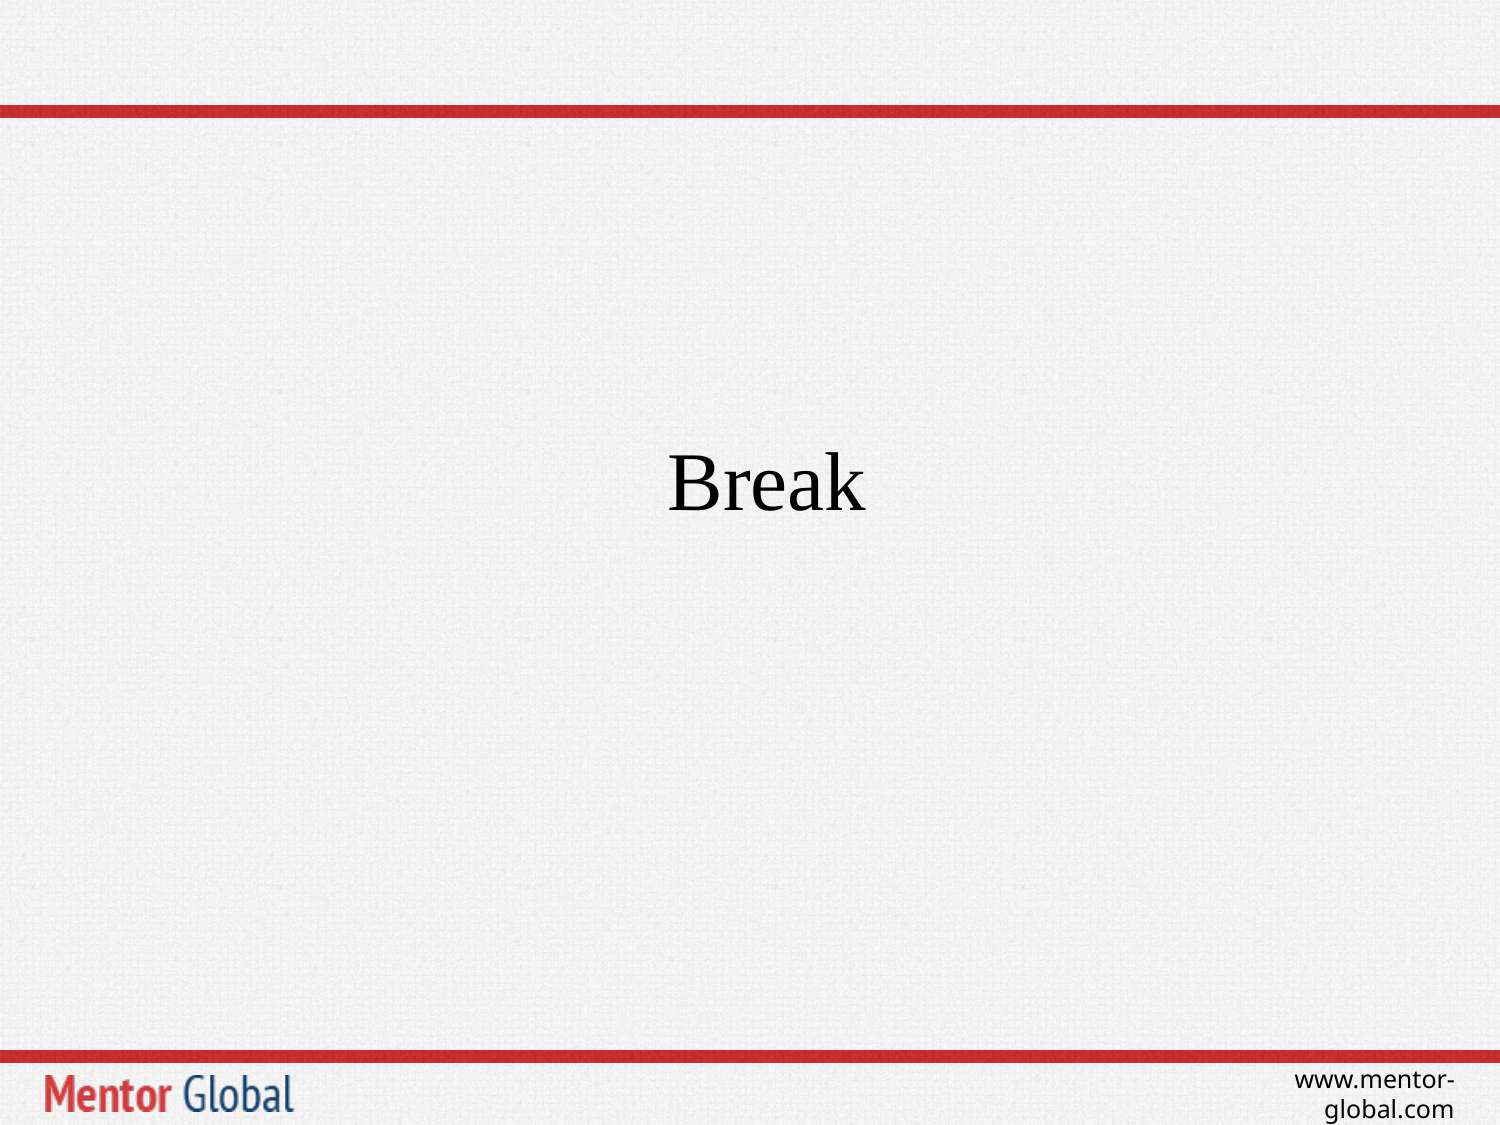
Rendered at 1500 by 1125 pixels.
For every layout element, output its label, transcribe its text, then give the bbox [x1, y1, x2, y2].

picture [0, 0, 1500, 1125]
list Break [62, 412, 1473, 537]
